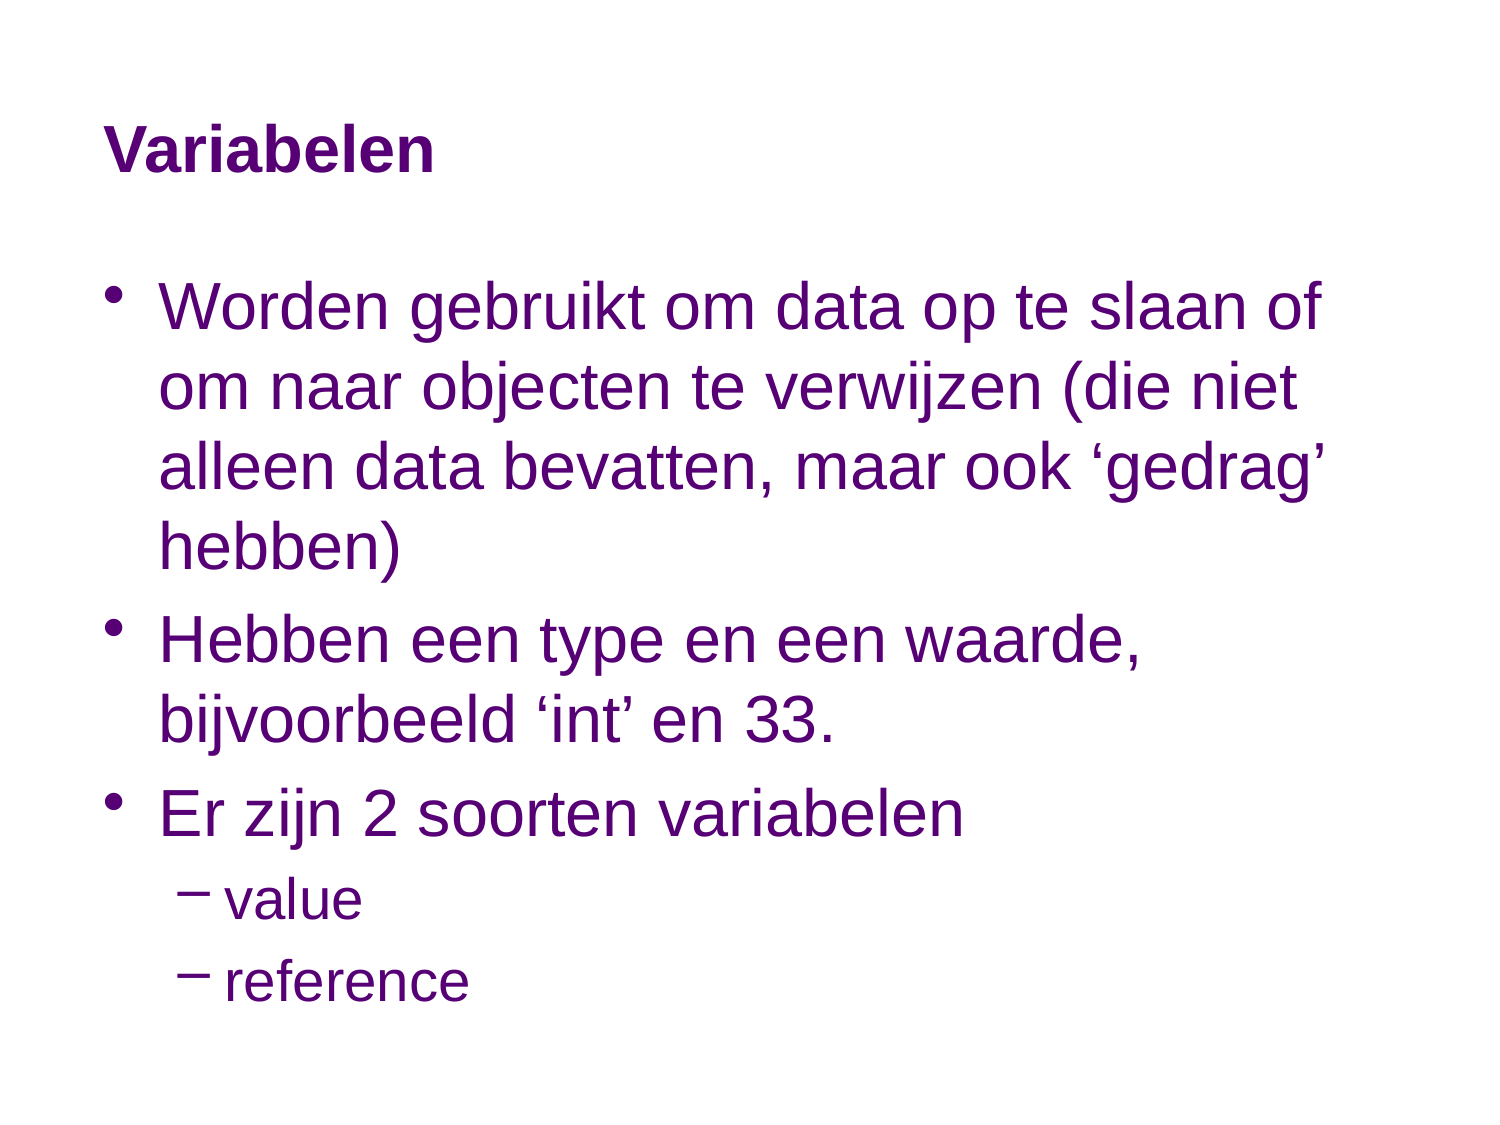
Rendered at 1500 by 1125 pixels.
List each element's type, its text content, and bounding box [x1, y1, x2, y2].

title Variabelen [88, 90, 1426, 203]
list Worden gebruikt om data op te slaan of om naar objecten te verwijzen (die niet alleen data bevatten, maar ook ‘gedrag’ hebben) Hebben een type en een waarde, bijvoorbeeld ‘int’ en 33. Er zijn 2 soorten variabelen value reference [87, 255, 1425, 965]
